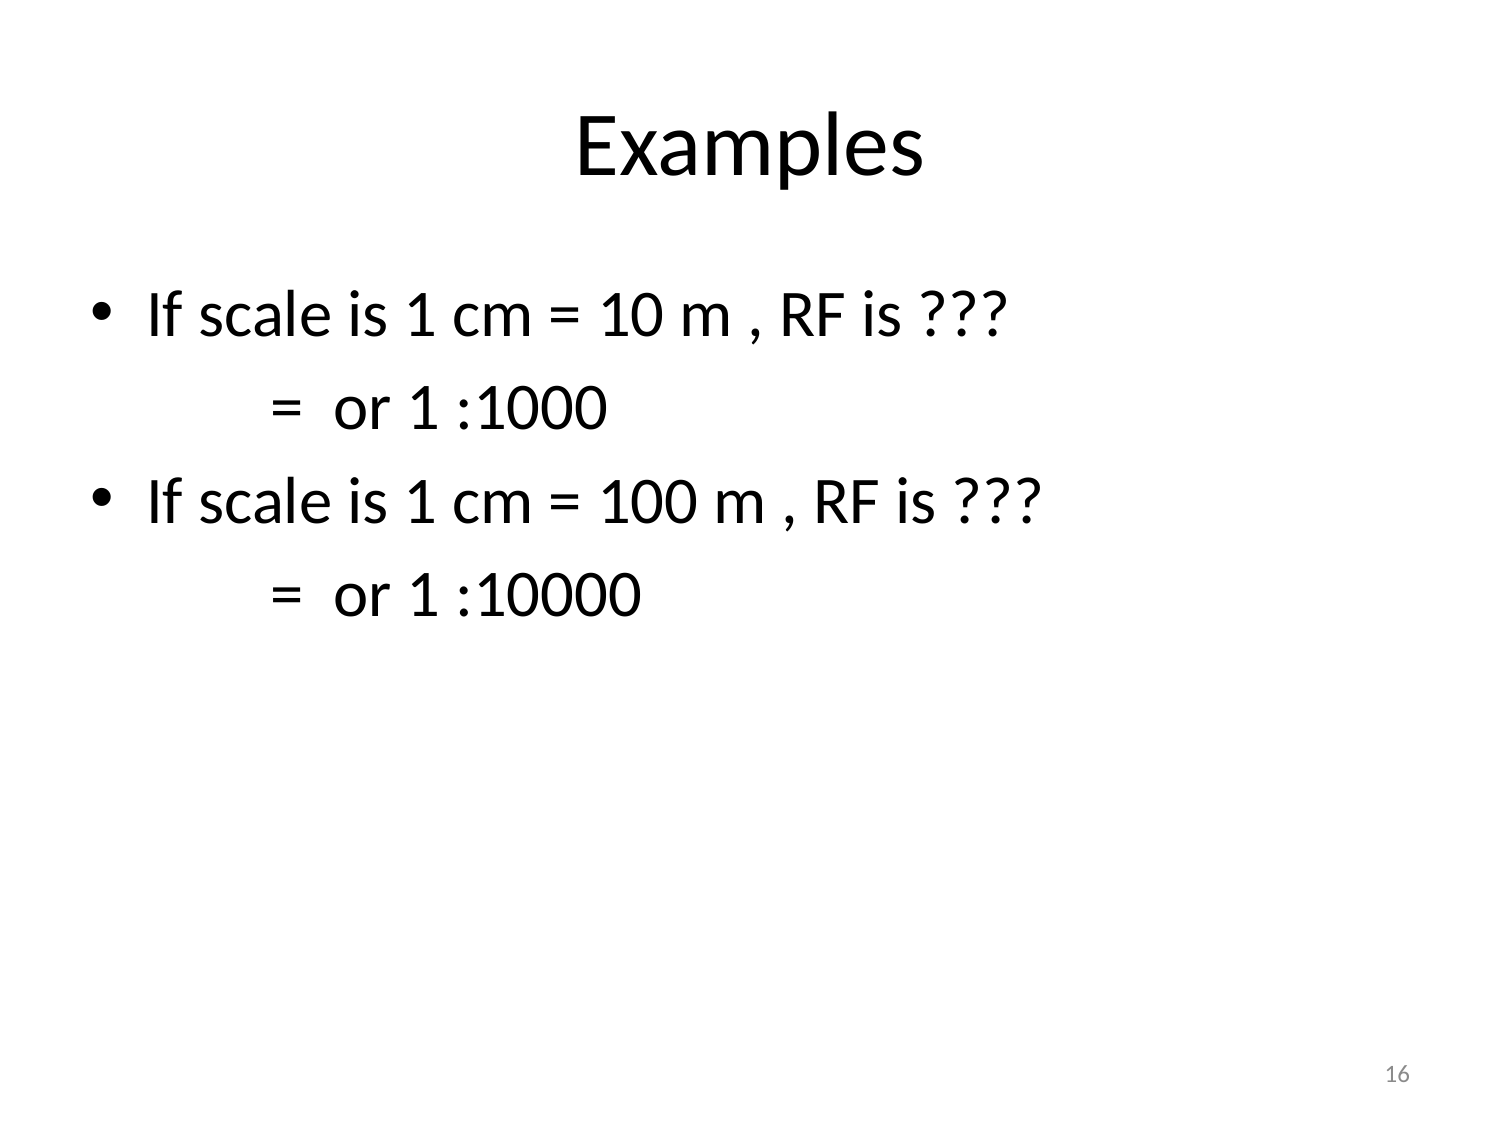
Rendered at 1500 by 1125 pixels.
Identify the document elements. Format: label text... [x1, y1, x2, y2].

title Examples [74, 44, 1426, 233]
slide_number 16 [1074, 1042, 1425, 1103]
